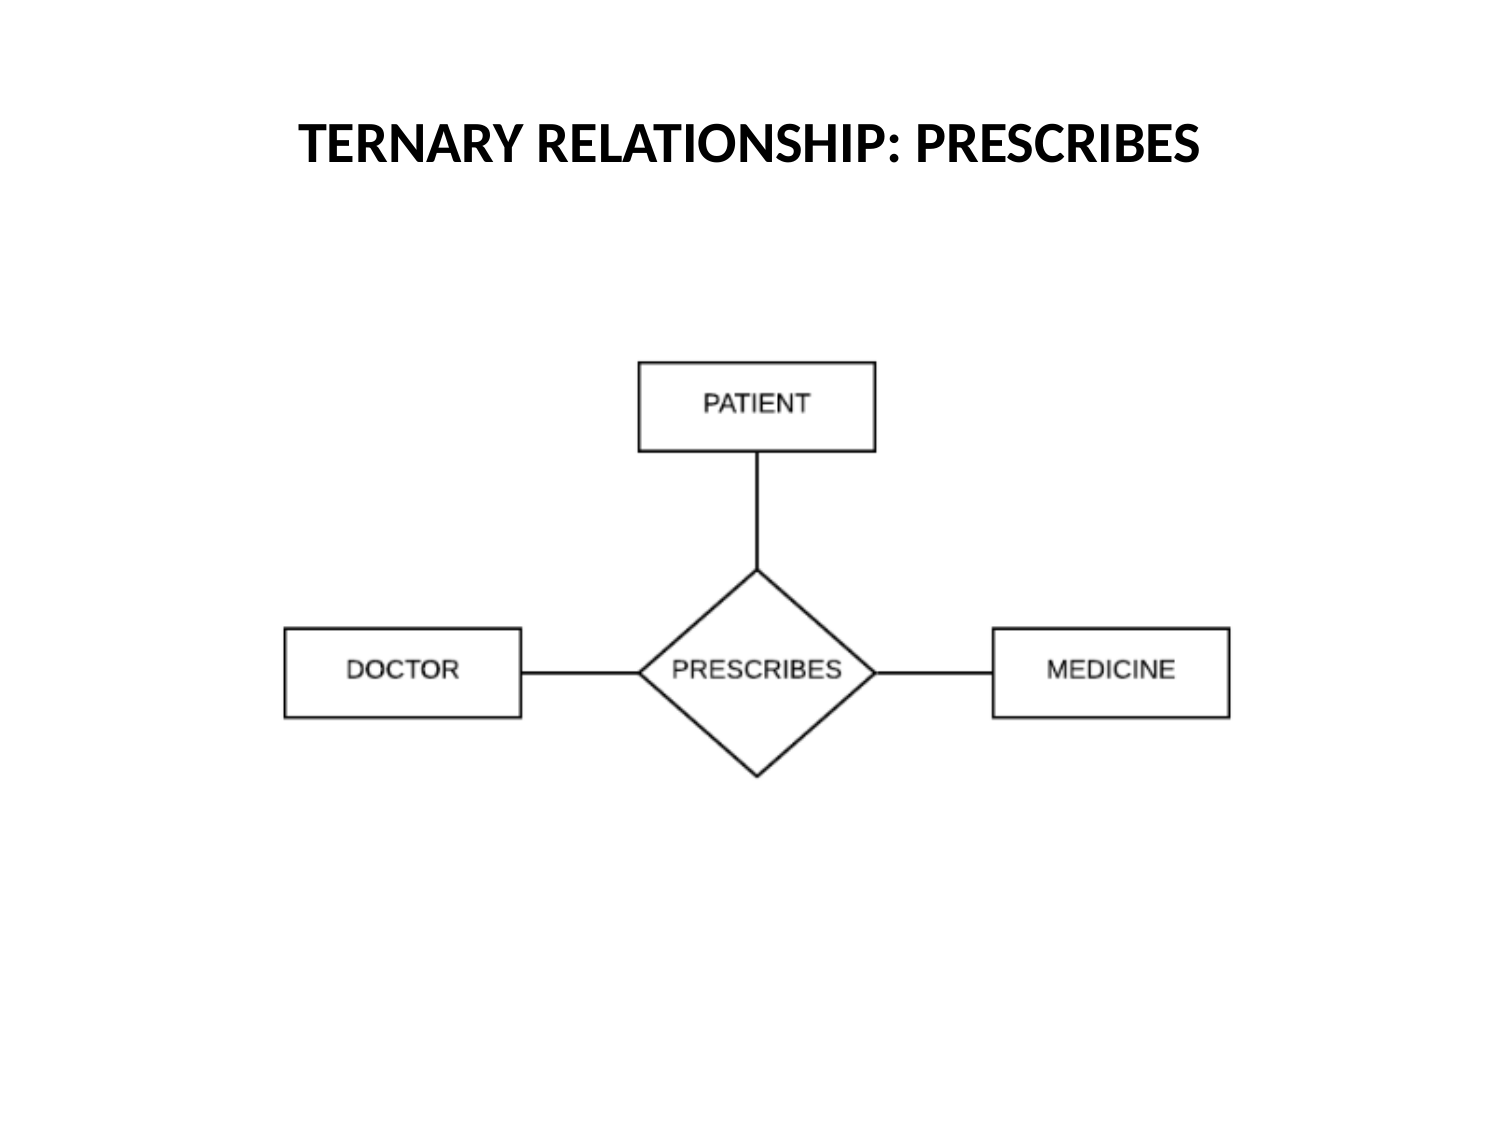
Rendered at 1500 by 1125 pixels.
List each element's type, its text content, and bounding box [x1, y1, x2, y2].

title TERNARY RELATIONSHIP: PRESCRIBES [75, 45, 1425, 233]
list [242, 330, 1258, 795]
